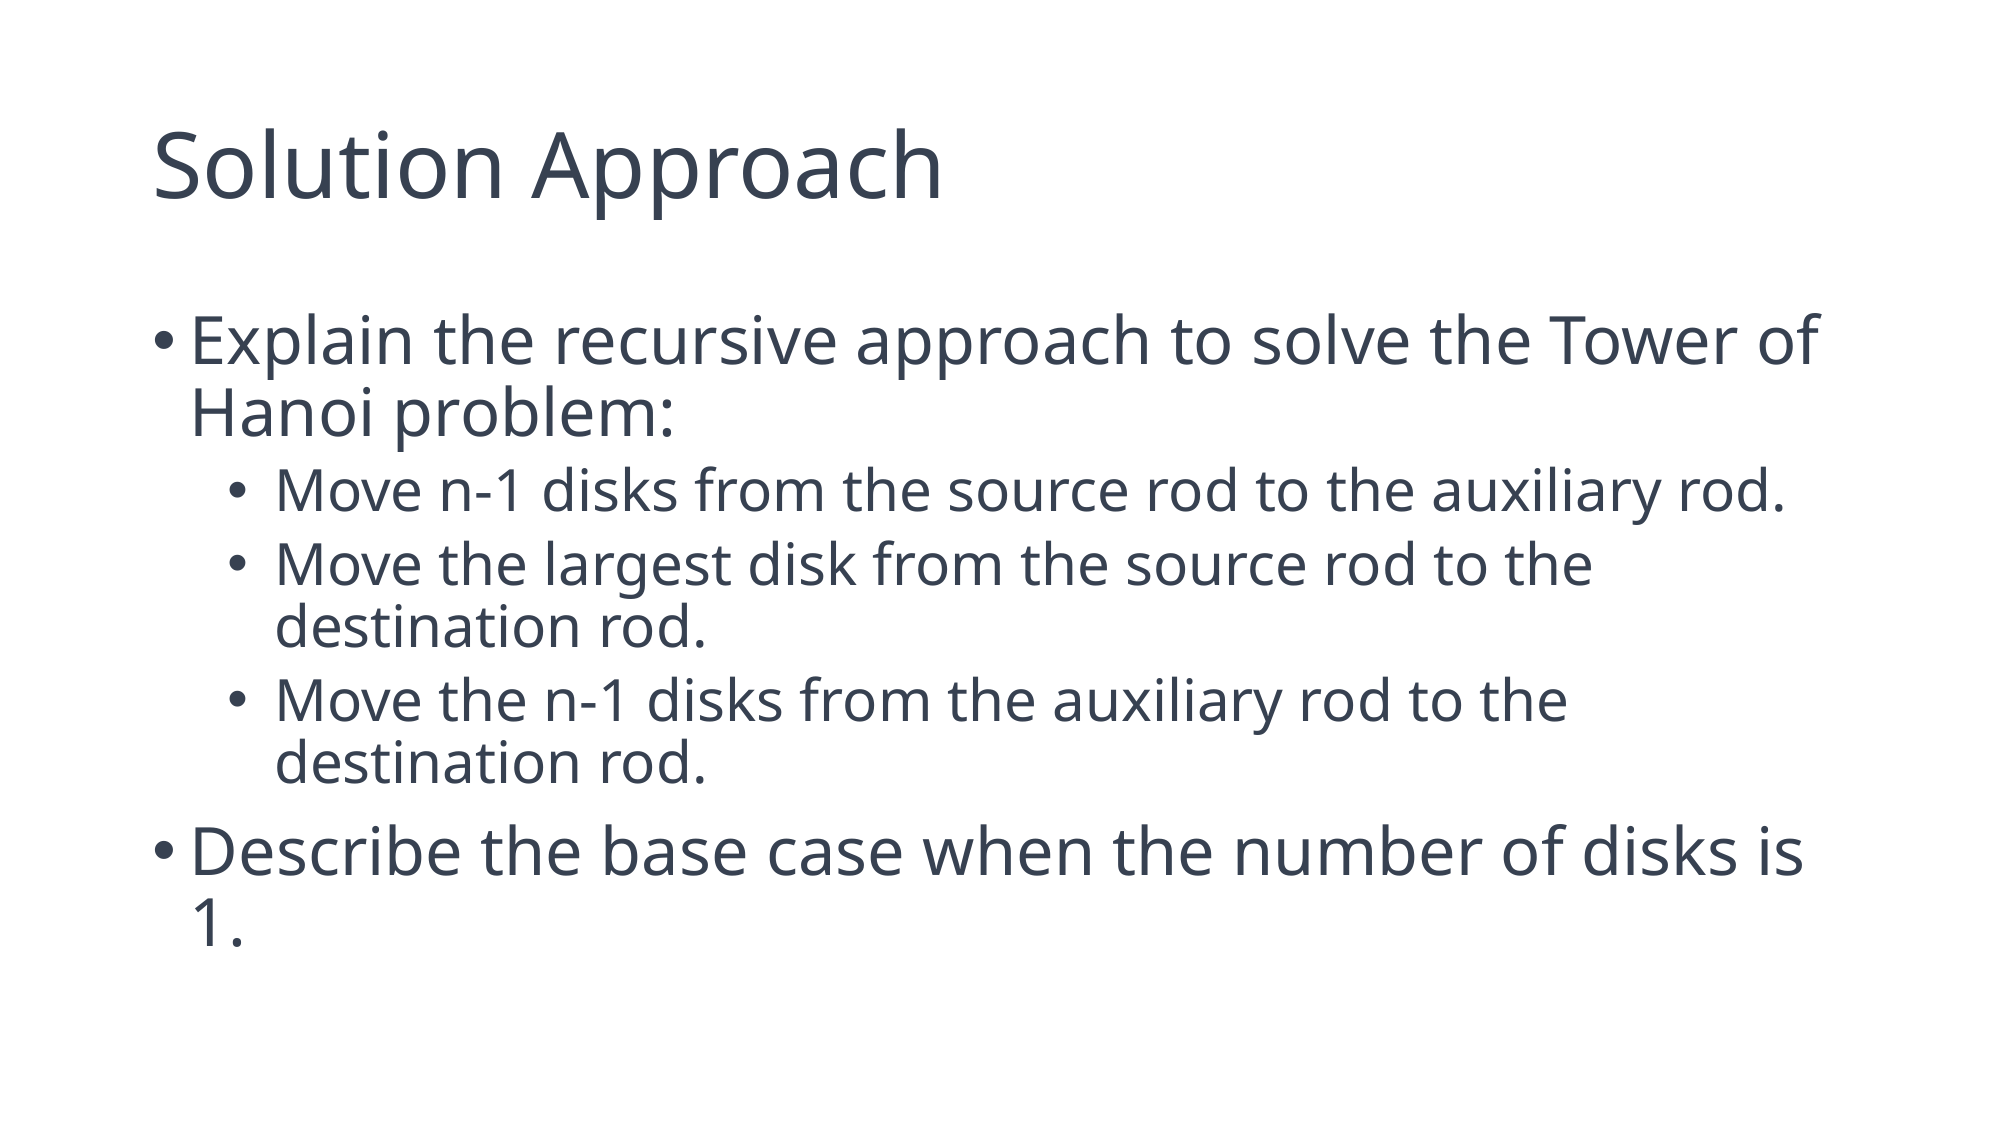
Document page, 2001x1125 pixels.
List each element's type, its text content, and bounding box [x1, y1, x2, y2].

list Explain the recursive approach to solve the Tower of Hanoi problem: Move n-1 disks from the source rod to the auxiliary rod. Move the largest disk from the source rod to the destination rod. Move the n-1 disks from the auxiliary rod to the destination rod. Describe the base case when the number of disks is 1. [137, 299, 1863, 1014]
title Solution Approach [137, 59, 1863, 278]
